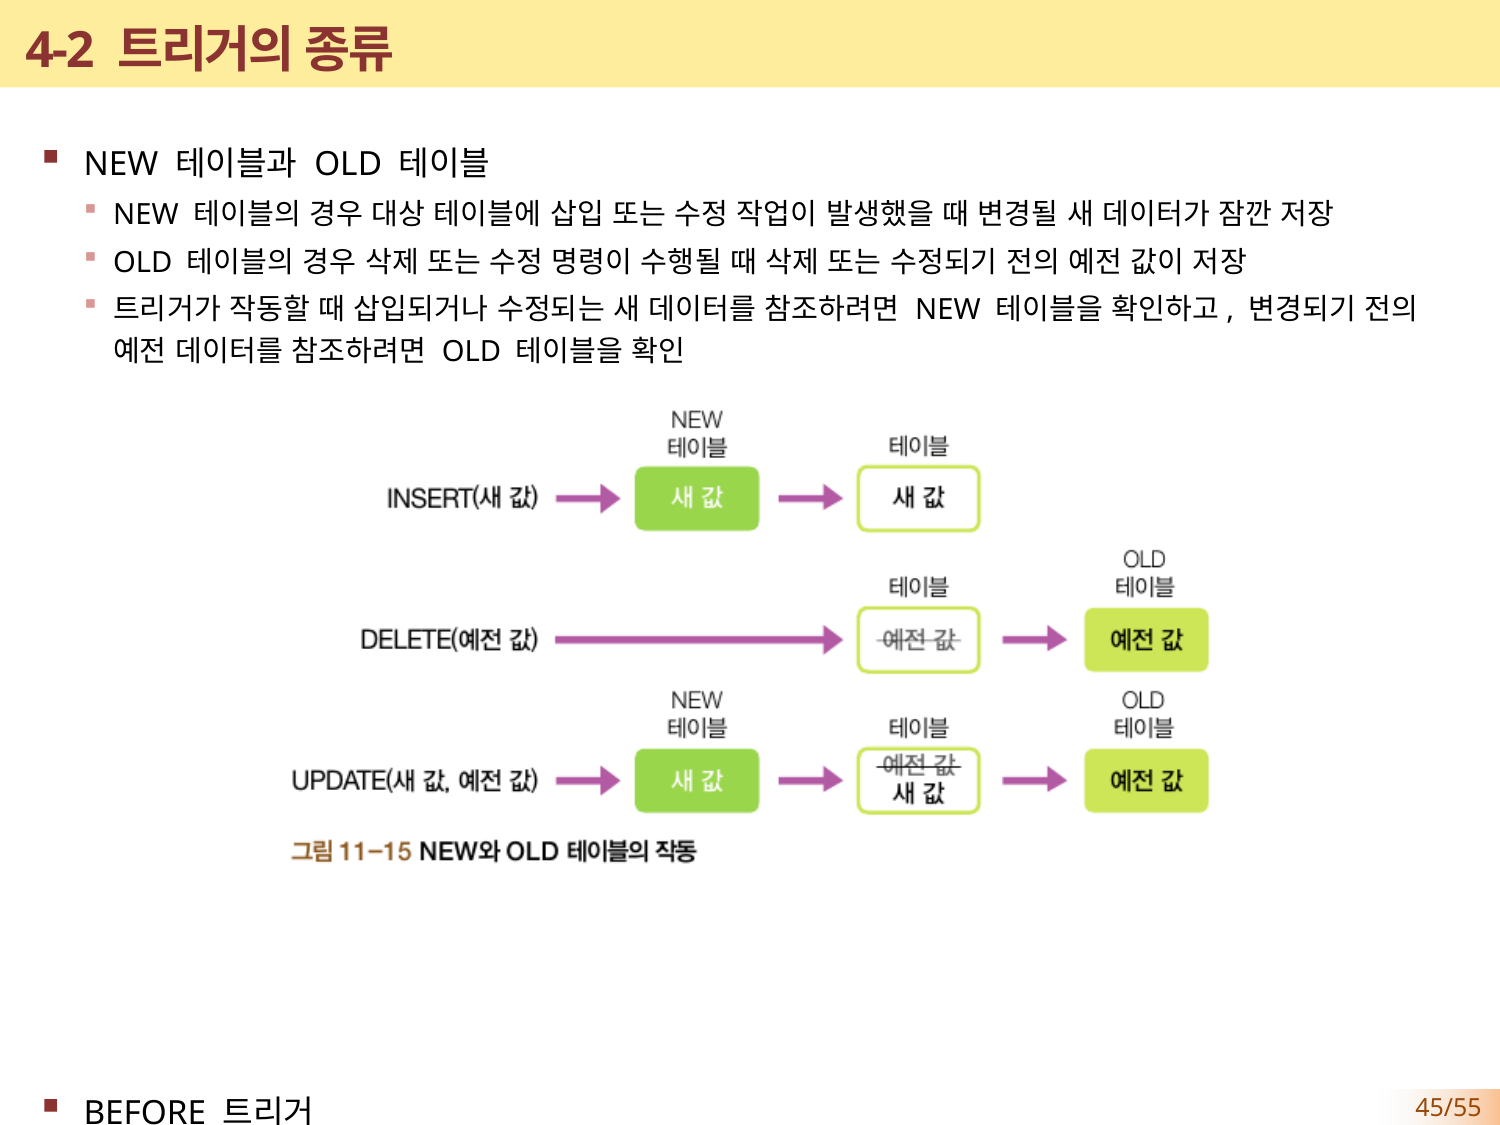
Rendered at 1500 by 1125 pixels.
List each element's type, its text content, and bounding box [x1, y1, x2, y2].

title 4-2 트리거의 종류 [10, 8, 1260, 87]
list NEW 테이블과 OLD 테이블 NEW 테이블의 경우 대상 테이블에 삽입 또는 수정 작업이 발생했을 때 변경될 새 데이터가 잠깐 저장 OLD 테이블의 경우 삭제 또는 수정 명령이 수행될 때 삭제 또는 수정되기 전의 예전 값이 저장 트리거가 작동할 때 삽입되거나 수정되는 새 데이터를 참조하려면 NEW 테이블을 확인하고, 변경되기 전의 예전 데이터를 참조하려면 OLD 테이블을 확인 BEFORE 트리거 테이블에 변경이 가해지기 전에 작동하는 트리거 [10, 126, 1481, 1057]
picture [273, 400, 1226, 873]
